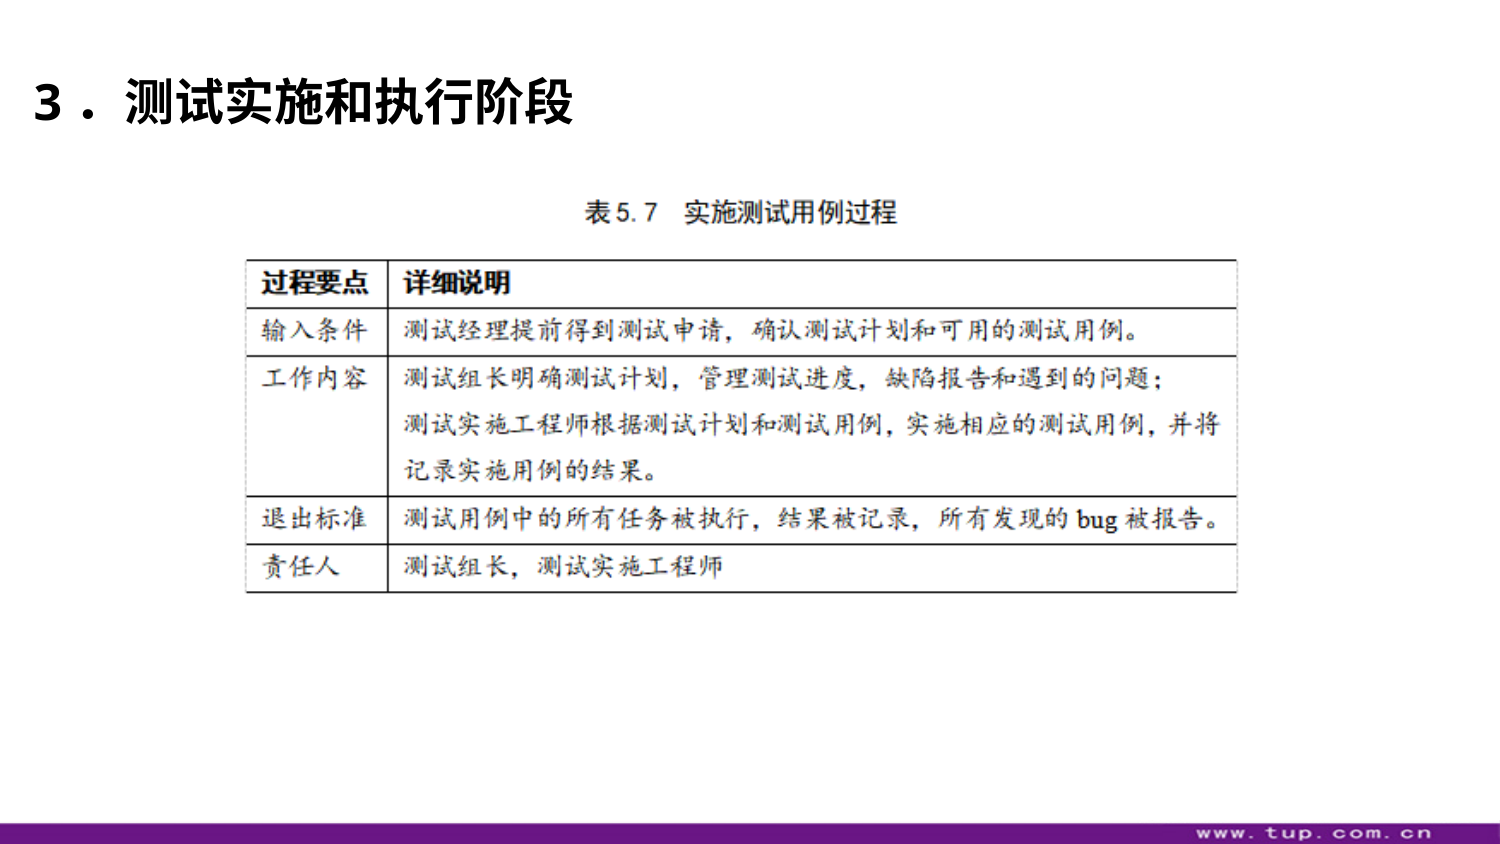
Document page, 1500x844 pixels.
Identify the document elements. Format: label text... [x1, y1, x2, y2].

list 3．测试实施和执行阶段 [22, 65, 1373, 622]
picture [0, 820, 1500, 844]
picture [235, 180, 1247, 603]
